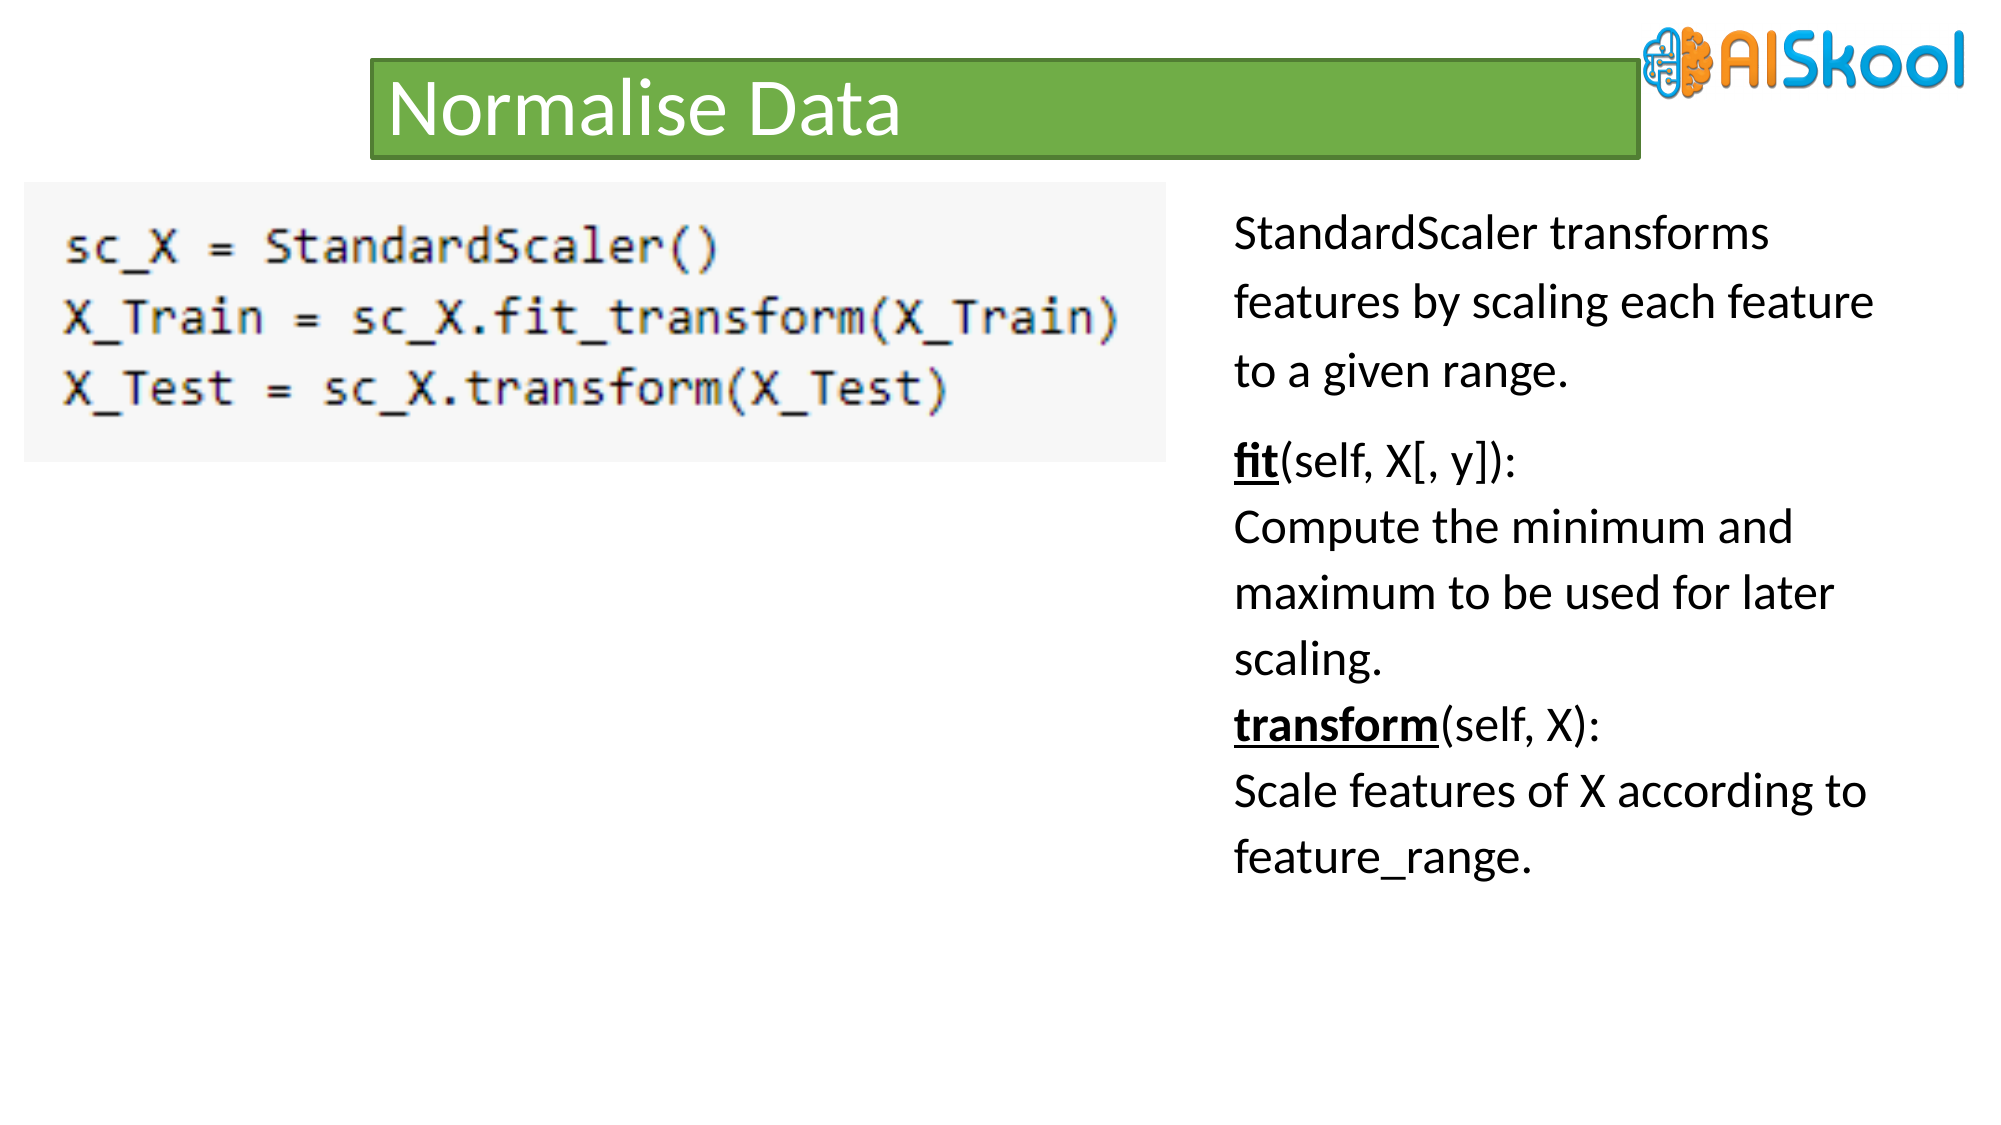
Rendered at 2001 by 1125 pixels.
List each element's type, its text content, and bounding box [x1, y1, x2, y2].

picture [1641, 23, 1967, 101]
picture [24, 182, 1166, 462]
list StandardScaler transforms features by scaling each feature to a given range. fit(self, X[, y]): Compute the minimum and maximum to be used for later scaling. transform(self, X): Scale features of X according to feature_range. [1219, 182, 1901, 1058]
title Normalise Data [372, 59, 1639, 158]
